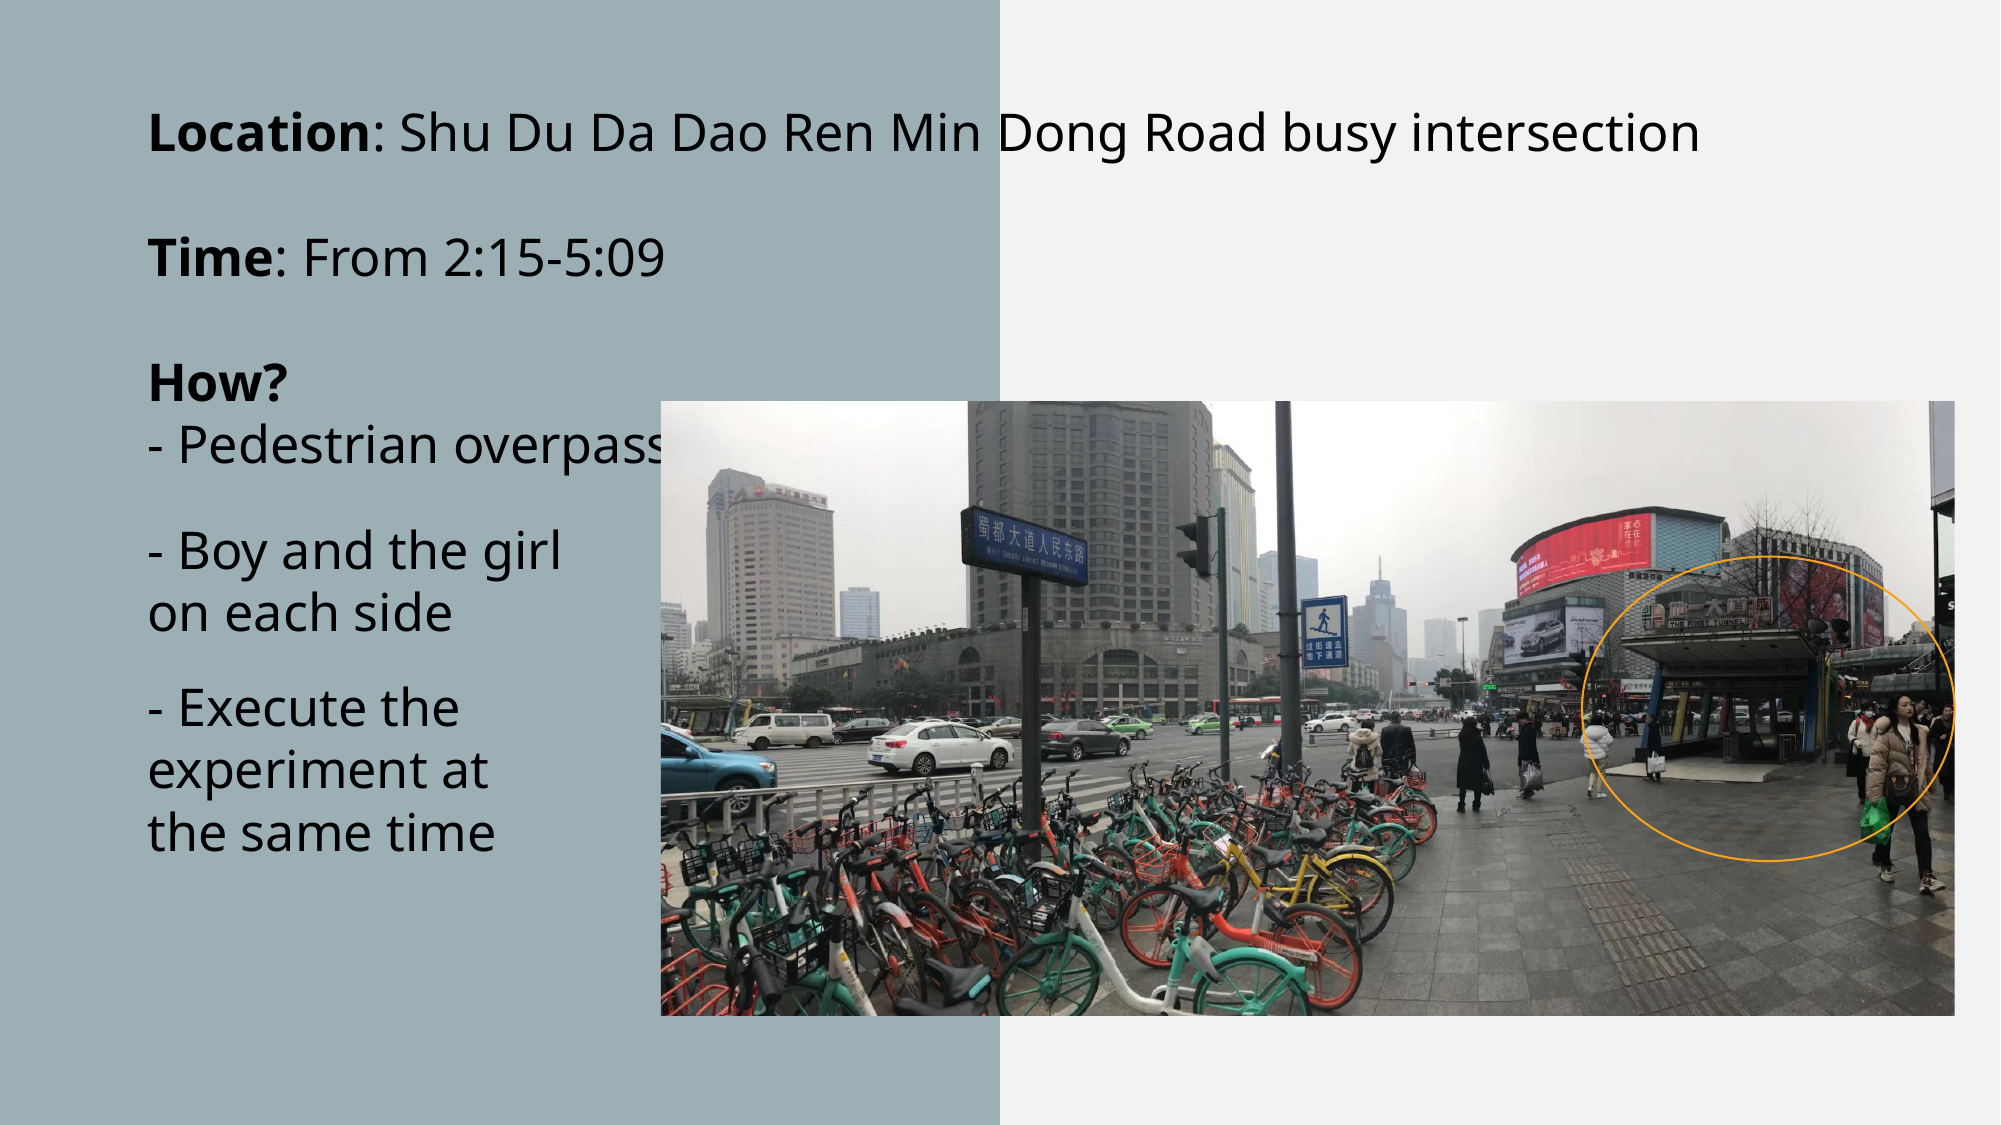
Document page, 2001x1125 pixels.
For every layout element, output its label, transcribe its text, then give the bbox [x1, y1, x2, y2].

text_box Location: Shu Du Da Dao Ren Min Dong Road busy intersection Time: From 2:15-5:09 How? - Pedestrian overpass [132, 91, 1857, 482]
text_box - Boy and the girl on each side [132, 510, 598, 650]
picture [660, 401, 1955, 1017]
text_box - Execute the experiment at the same time [132, 666, 598, 869]
